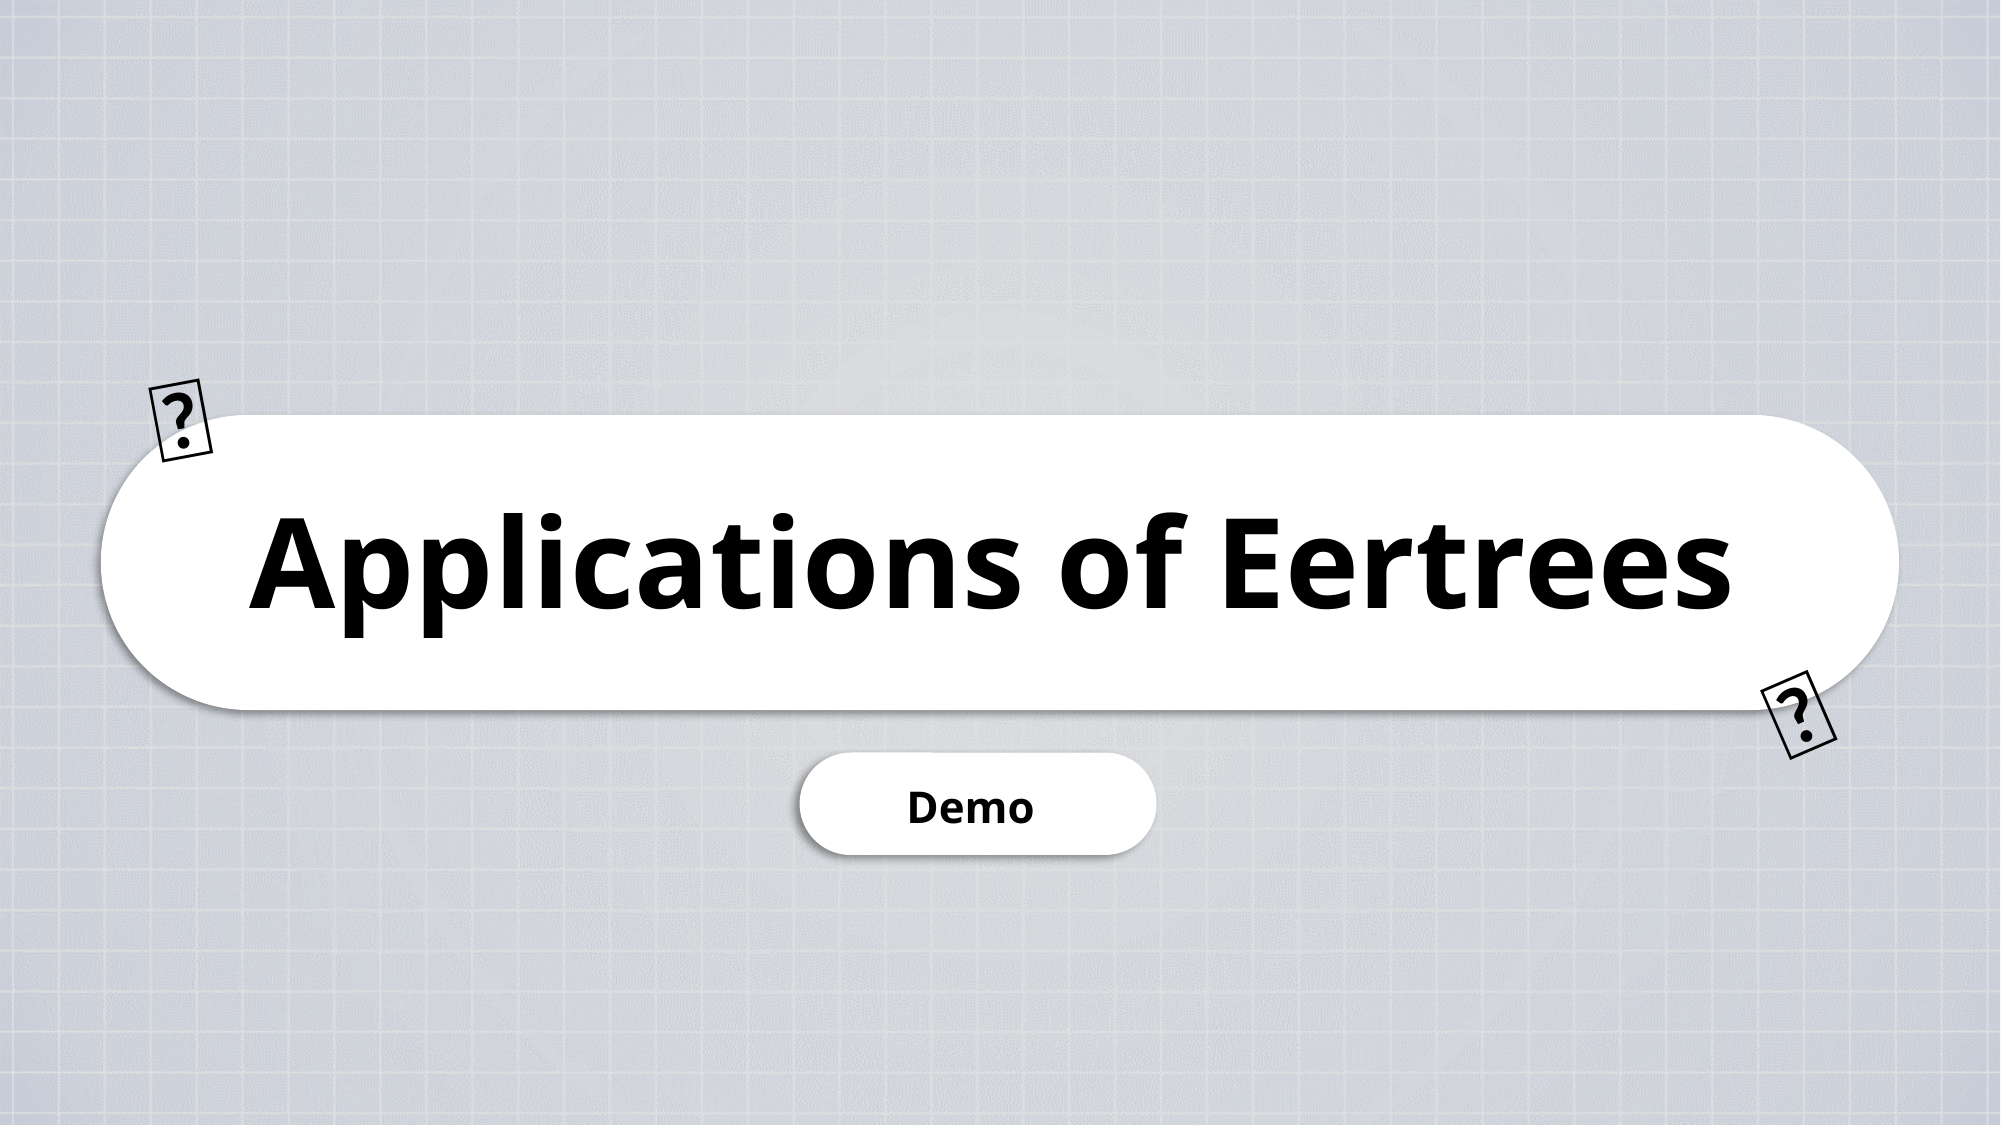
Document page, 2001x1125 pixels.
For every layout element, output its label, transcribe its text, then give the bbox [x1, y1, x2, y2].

text_box Demo [799, 752, 1157, 856]
text_box 🧬 [1671, 599, 1923, 820]
picture [0, 0, 2001, 1125]
text_box 💾 [63, 321, 297, 507]
text_box Applications of Eertrees [100, 414, 1900, 711]
